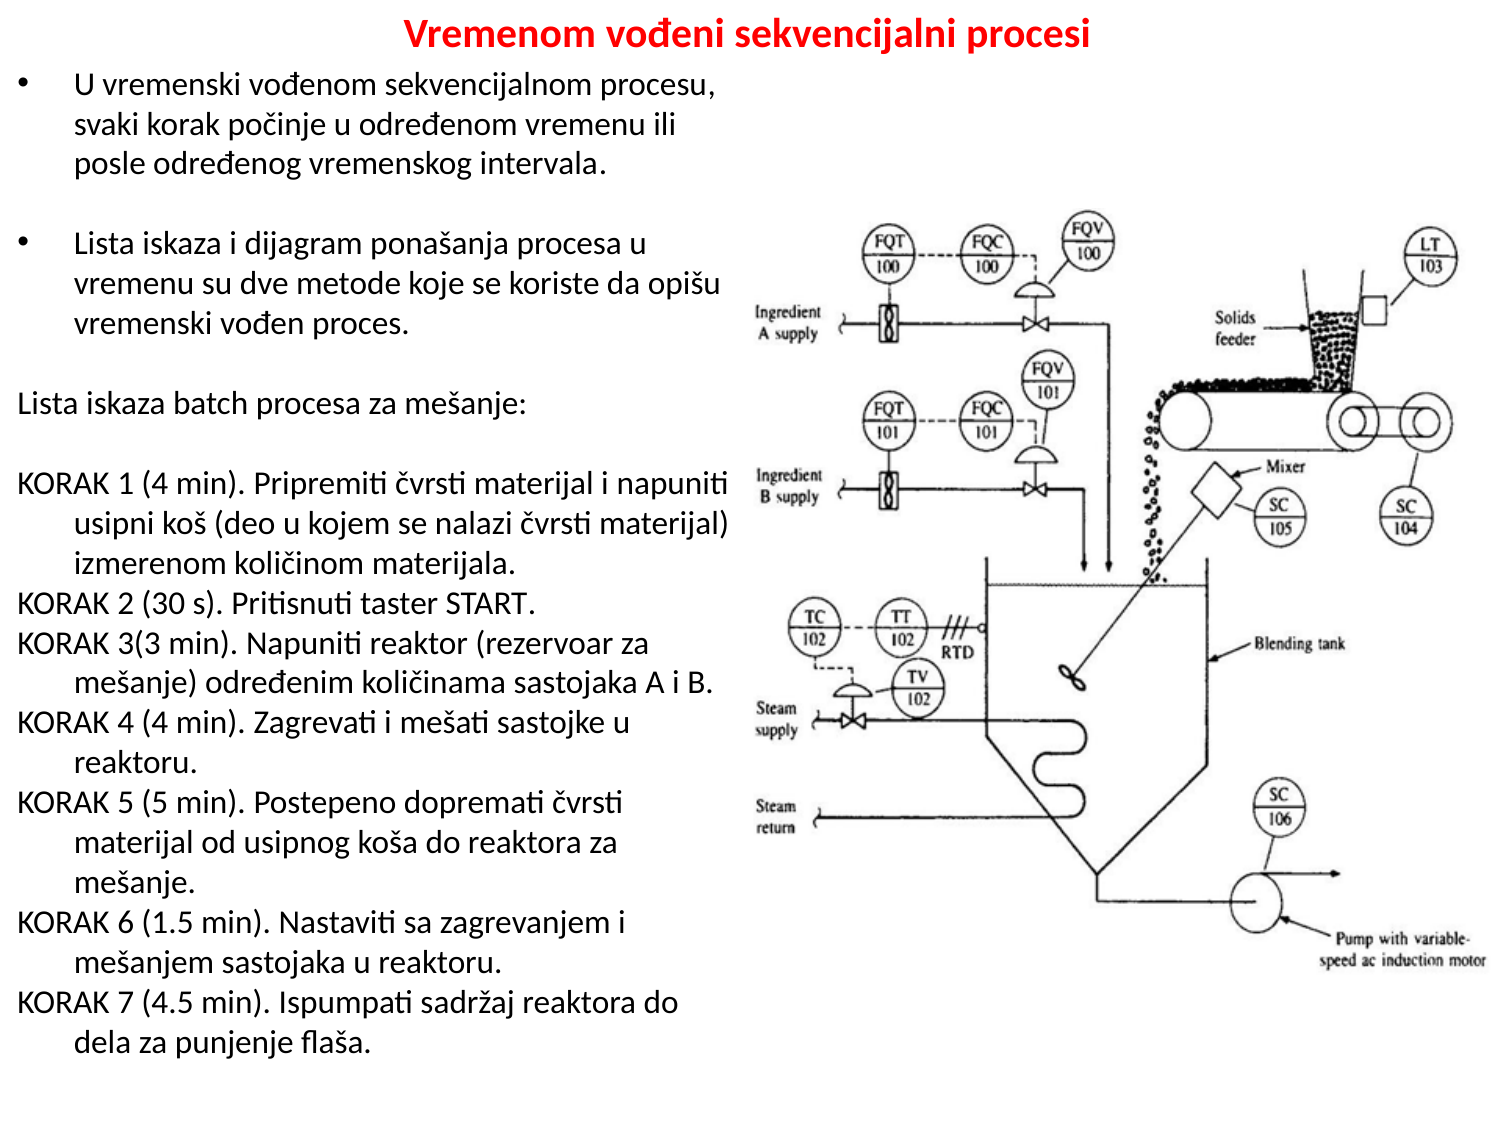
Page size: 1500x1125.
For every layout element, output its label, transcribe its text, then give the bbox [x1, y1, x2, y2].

text_box U vremenski vođenom sekvencijalnom procesu, svaki korak počinje u određenom vremenu ili posle određenog vremenskog intervala. Lista iskaza i dijagram ponašanja procesa u vremenu su dve metode koje se koriste da opišu vremenski vođen proces. Lista iskaza batch procesa za mešanje: KORAK 1 (4 min). Pripremiti čvrsti materijal i napuniti usipni koš (deo u kojem se nalazi čvrsti materijal) izmerenom količinom materijala. KORAK 2 (30 s). Pritisnuti taster START. KORAK 3(3 min). Napuniti reaktor (rezervoar za mešanje) određenim količinama sastojaka A i B. KORAK 4 (4 min). Zagrevati i mešati sastojke u reaktoru. KORAK 5 (5 min). Postepeno dopremati čvrsti materijal od usipnog koša do reaktora za mešanje. KORAK 6 (1.5 min). Nastaviti sa zagrevanjem i mešanjem sastojaka u reaktoru. KORAK 7 (4.5 min). Ispumpati sadržaj reaktora do dela za punjenje flaša. [2, 54, 756, 1068]
title Vremenom vođeni sekvencijalni procesi [50, 7, 1445, 55]
picture [746, 207, 1500, 979]
